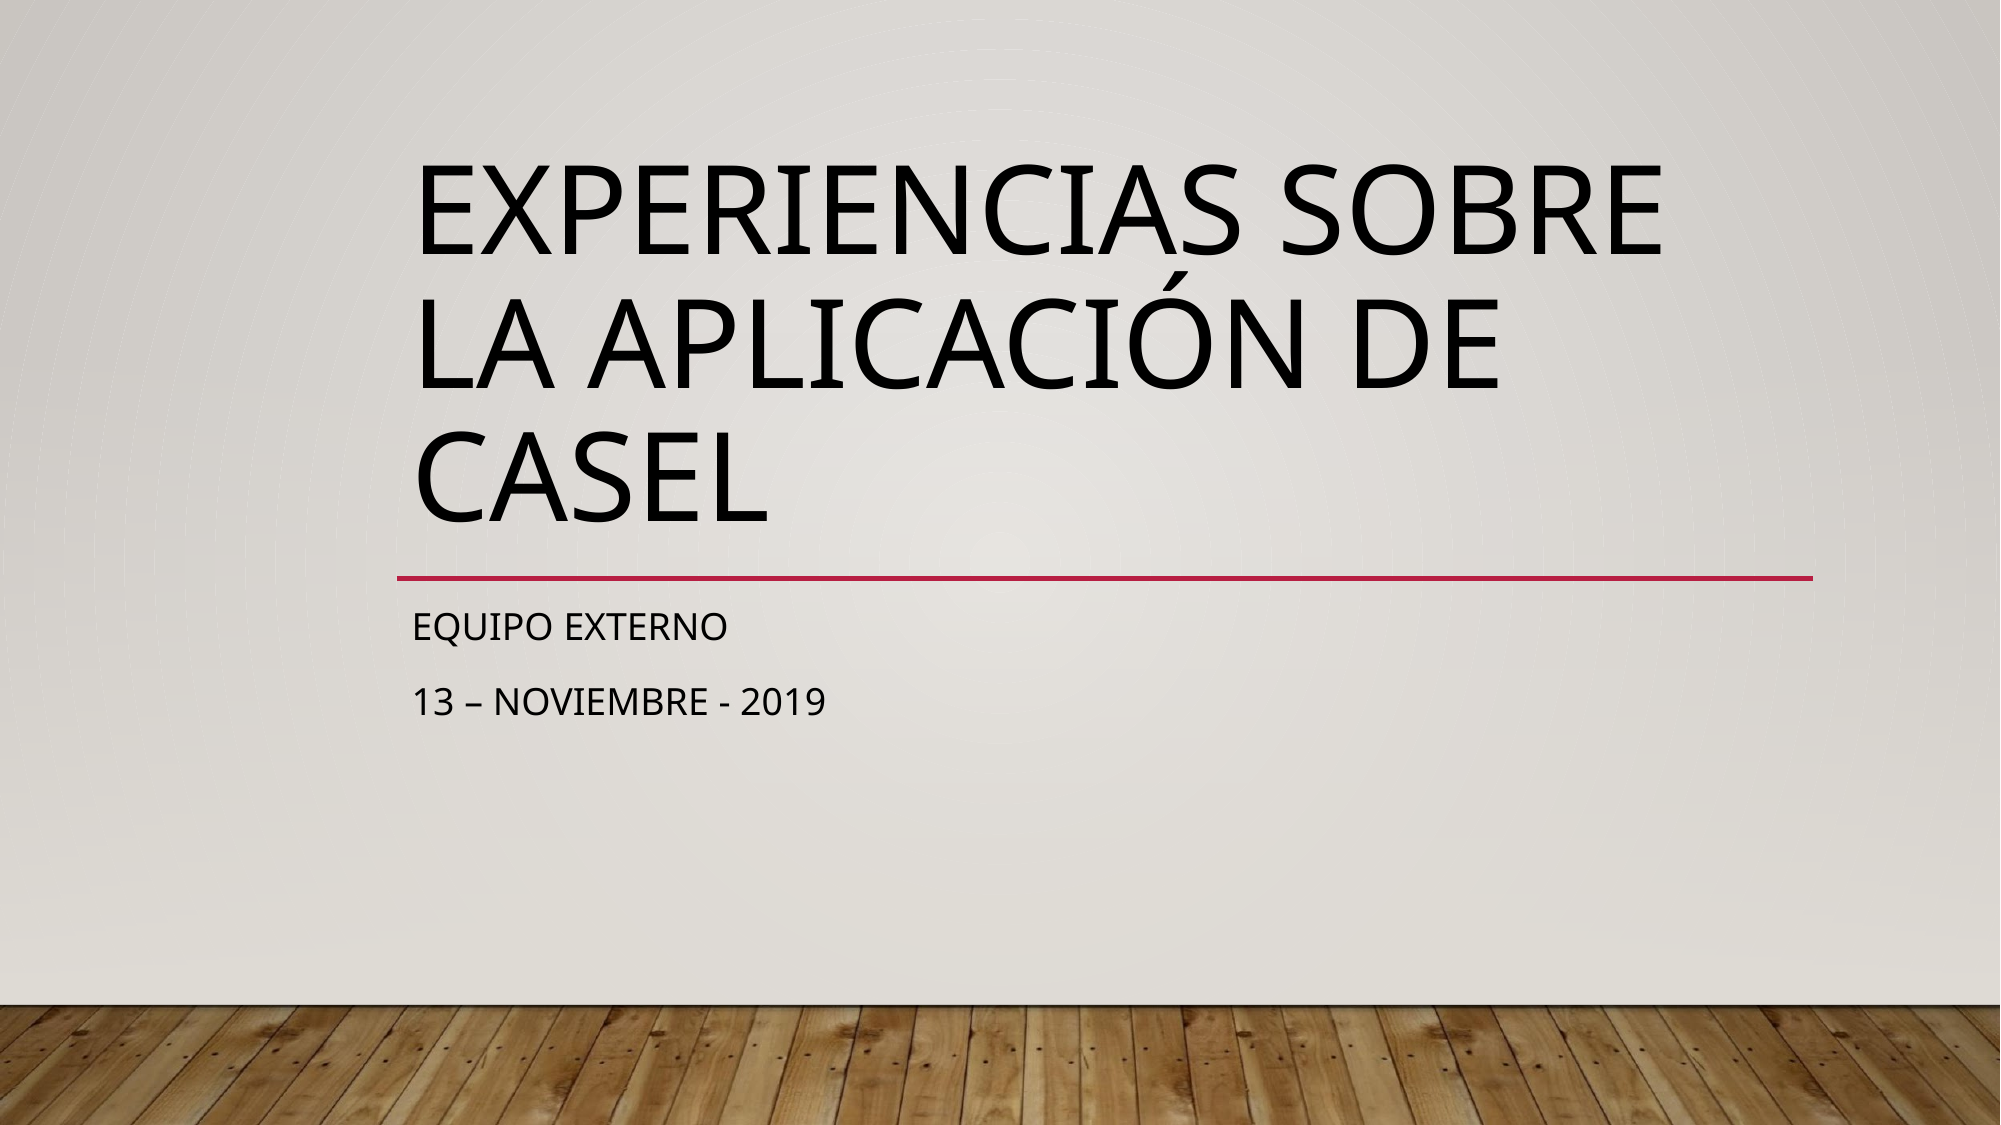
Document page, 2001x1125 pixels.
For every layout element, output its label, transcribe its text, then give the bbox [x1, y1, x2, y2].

picture [0, 1005, 2000, 1125]
title EXPERIENCIAS SOBRE LA APLICACIÓN DE CASEL [396, 131, 1814, 549]
subtitle EQUIPO EXTERNO 13 – NOVIEMBRE - 2019 [396, 579, 1814, 740]
